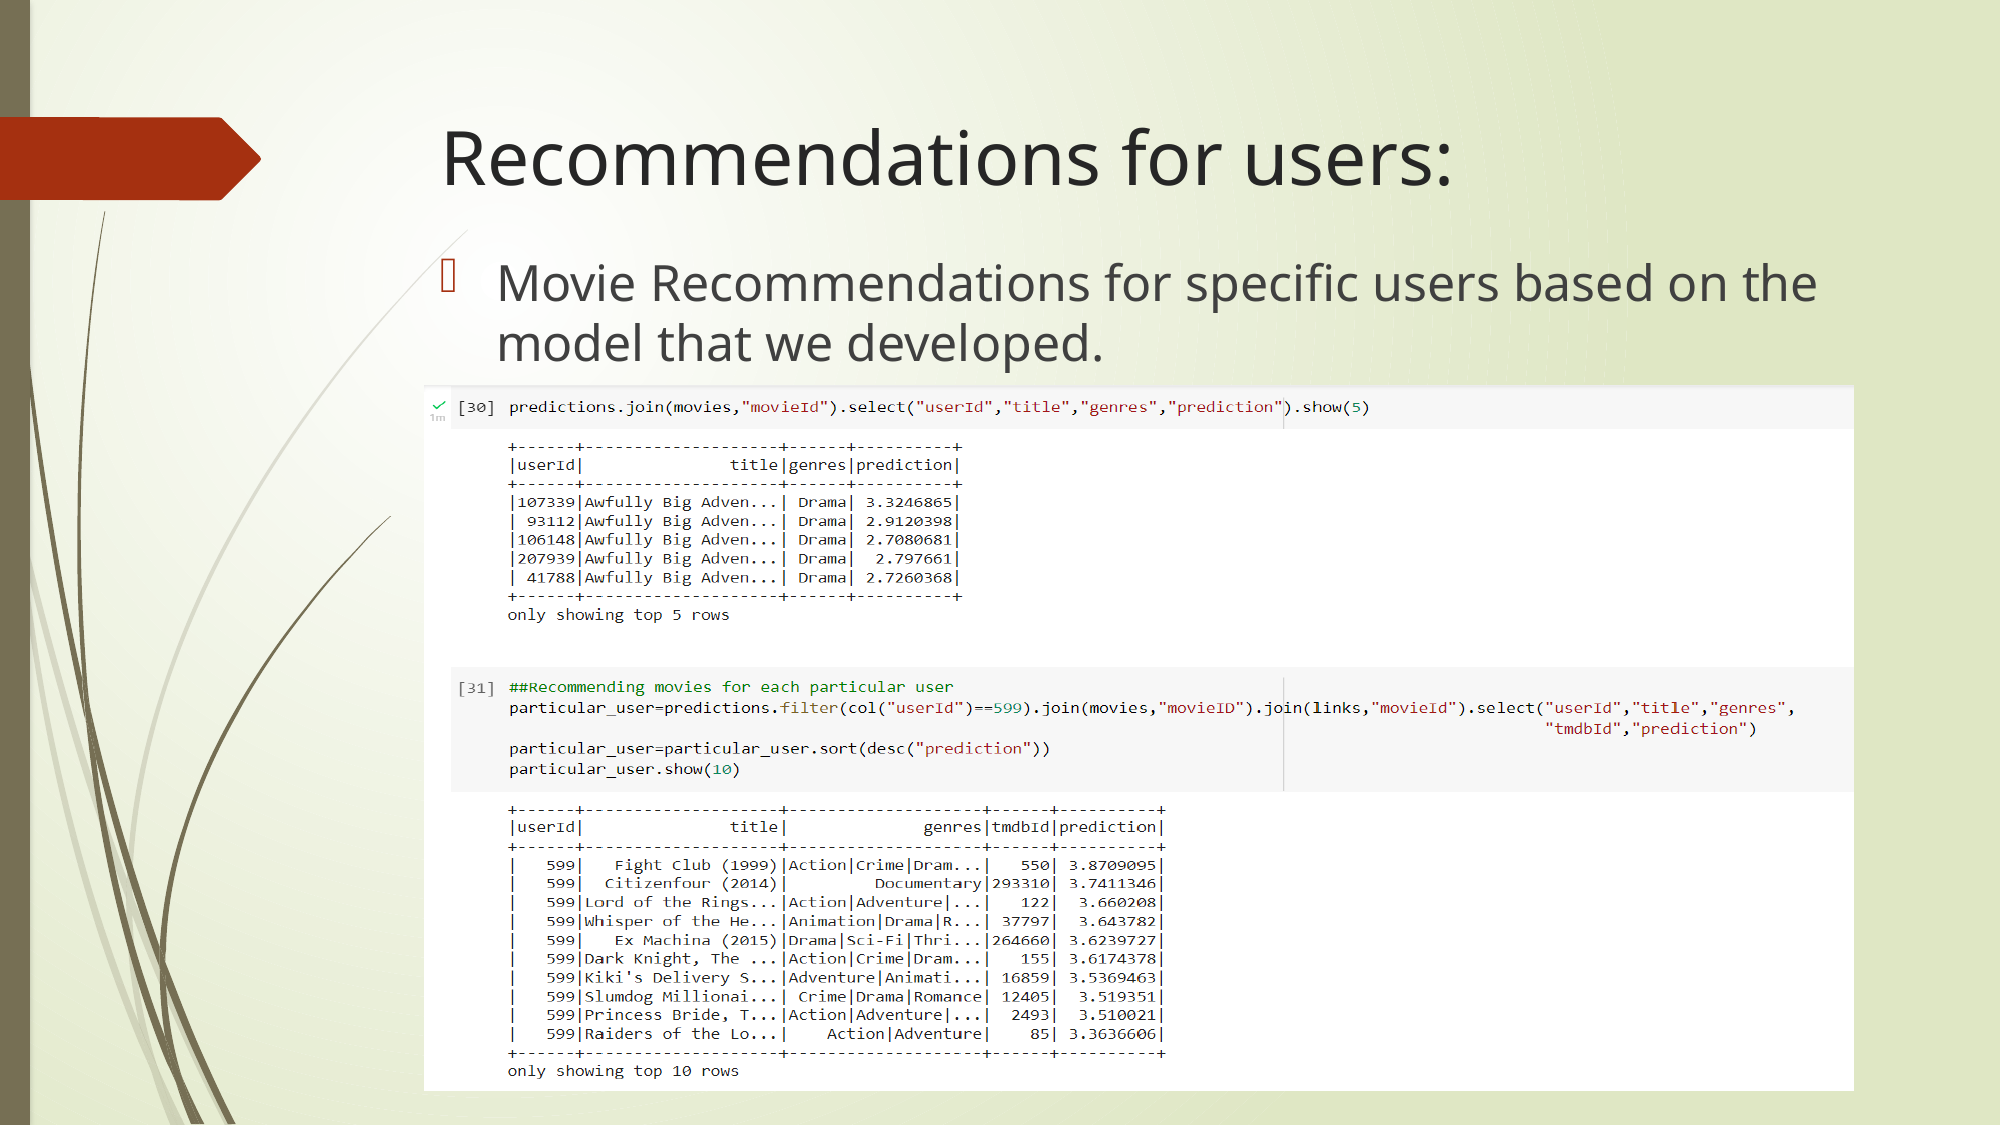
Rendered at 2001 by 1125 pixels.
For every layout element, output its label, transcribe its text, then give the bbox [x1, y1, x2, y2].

title Recommendations for users: [425, 102, 1888, 233]
picture [424, 384, 1854, 1092]
list Movie Recommendations for specific users based on the model that we developed. [424, 243, 1888, 970]
